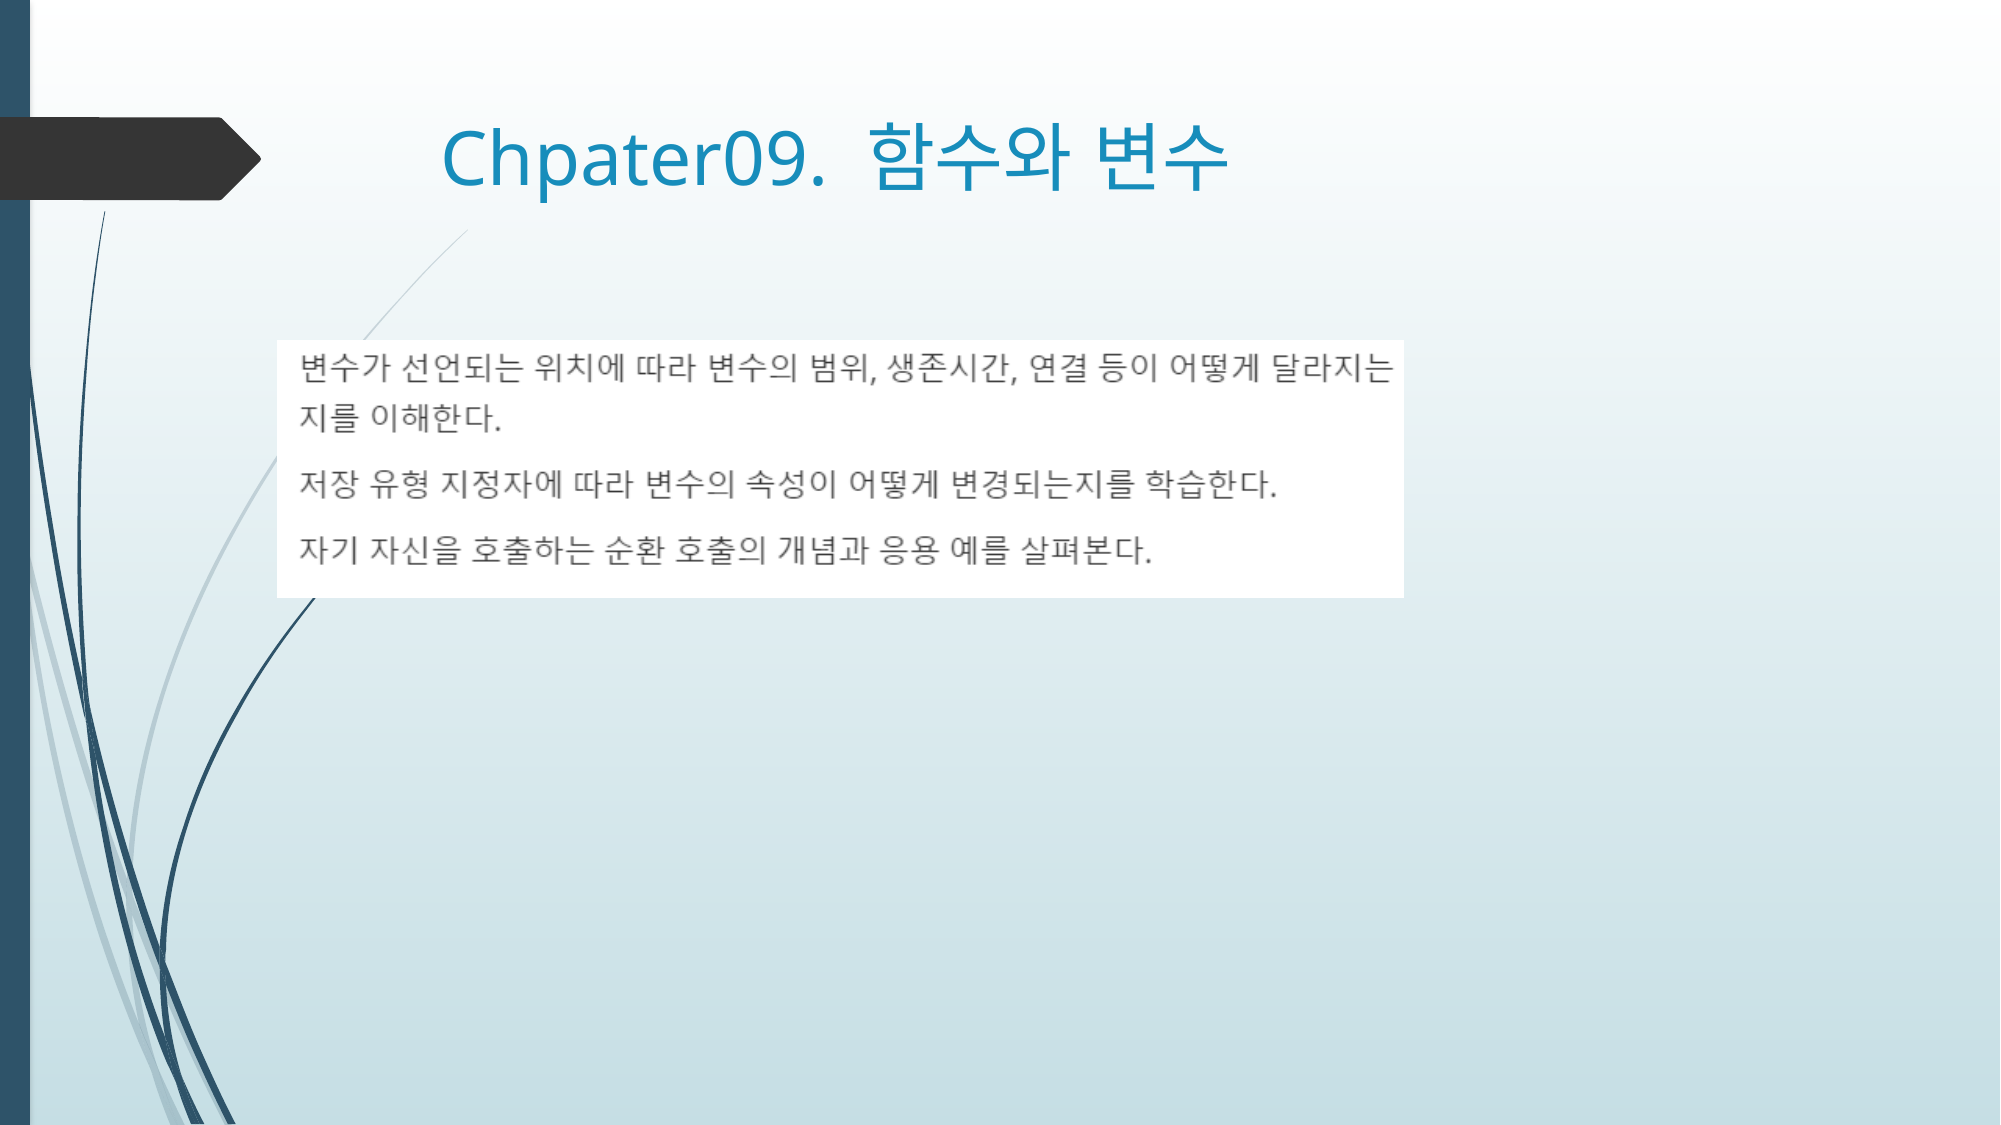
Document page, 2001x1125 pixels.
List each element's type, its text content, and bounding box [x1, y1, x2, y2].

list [276, 340, 1404, 598]
title Chpater09. 함수와 변수 [425, 102, 1888, 313]
